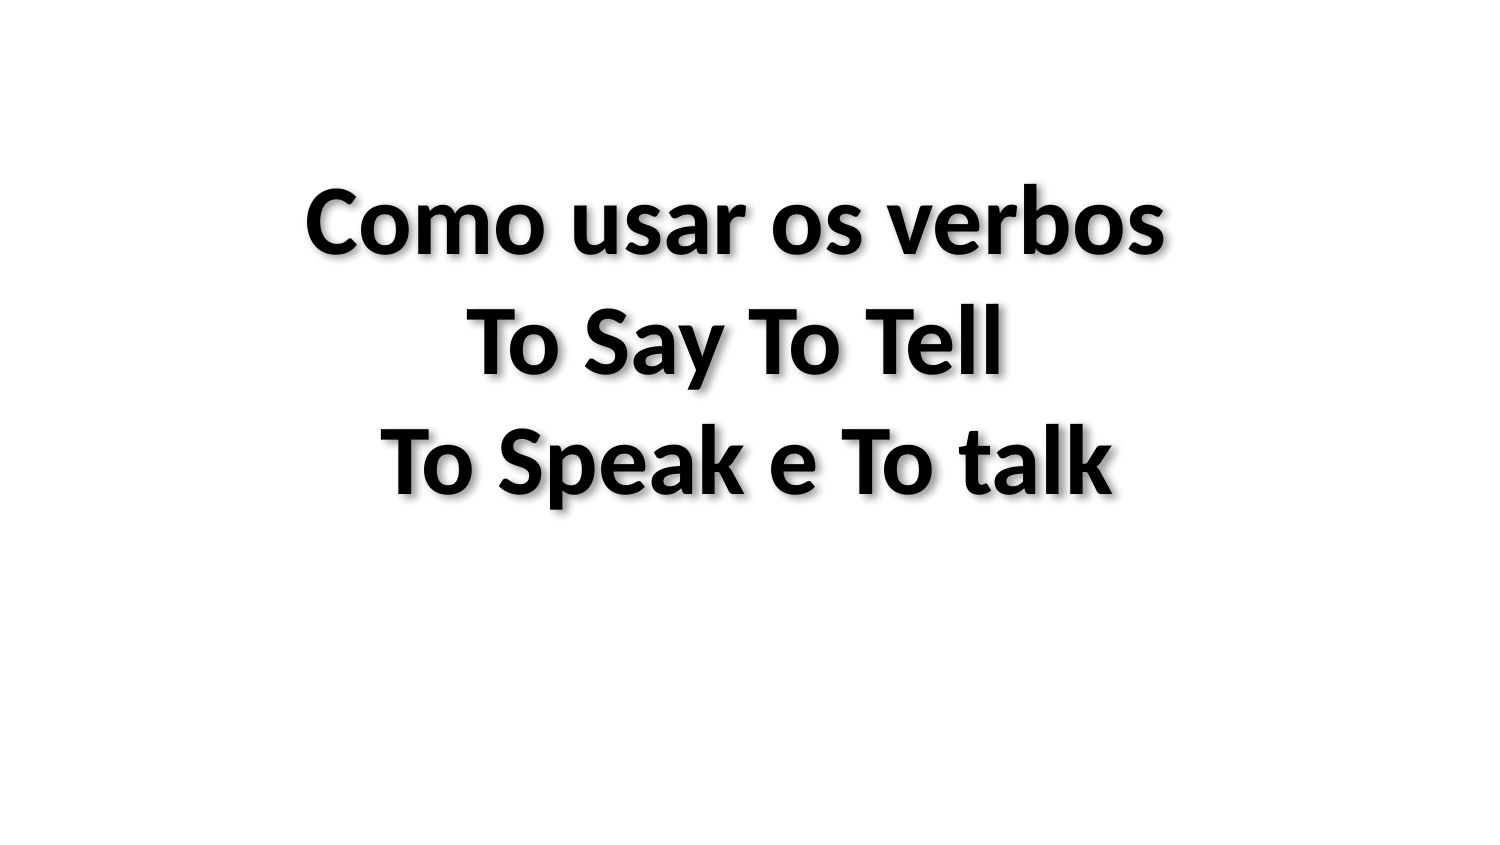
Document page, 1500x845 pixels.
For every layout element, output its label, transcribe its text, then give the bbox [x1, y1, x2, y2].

text_box Como usar os verbos To Say To Tell To Speak e To talk [110, 302, 1385, 659]
